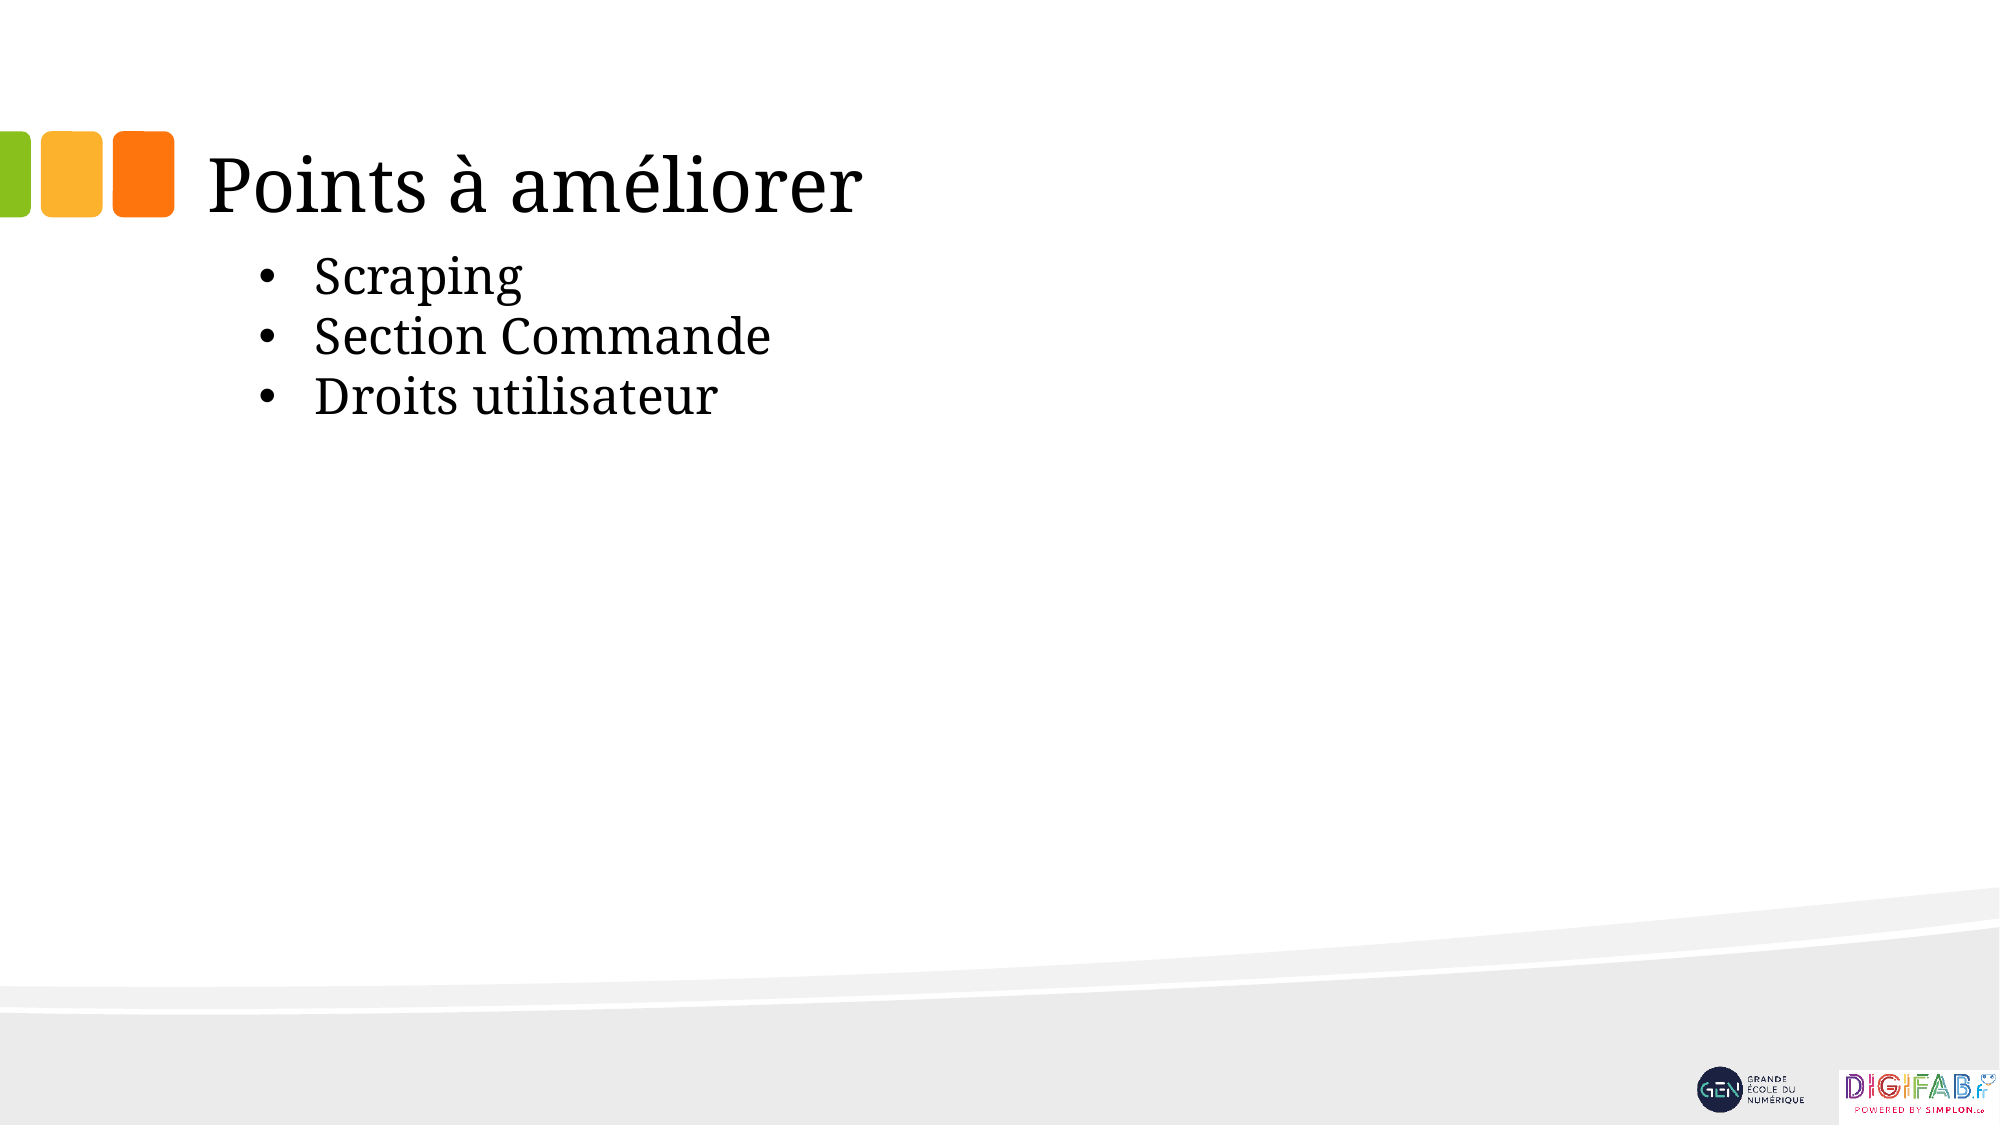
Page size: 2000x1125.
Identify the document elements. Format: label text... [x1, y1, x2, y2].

text_box Scraping Section Commande Droits utilisateur [243, 237, 953, 433]
picture [1663, 1031, 1838, 1125]
picture [1839, 1070, 2000, 1125]
title Points à améliorer [187, 24, 1787, 238]
